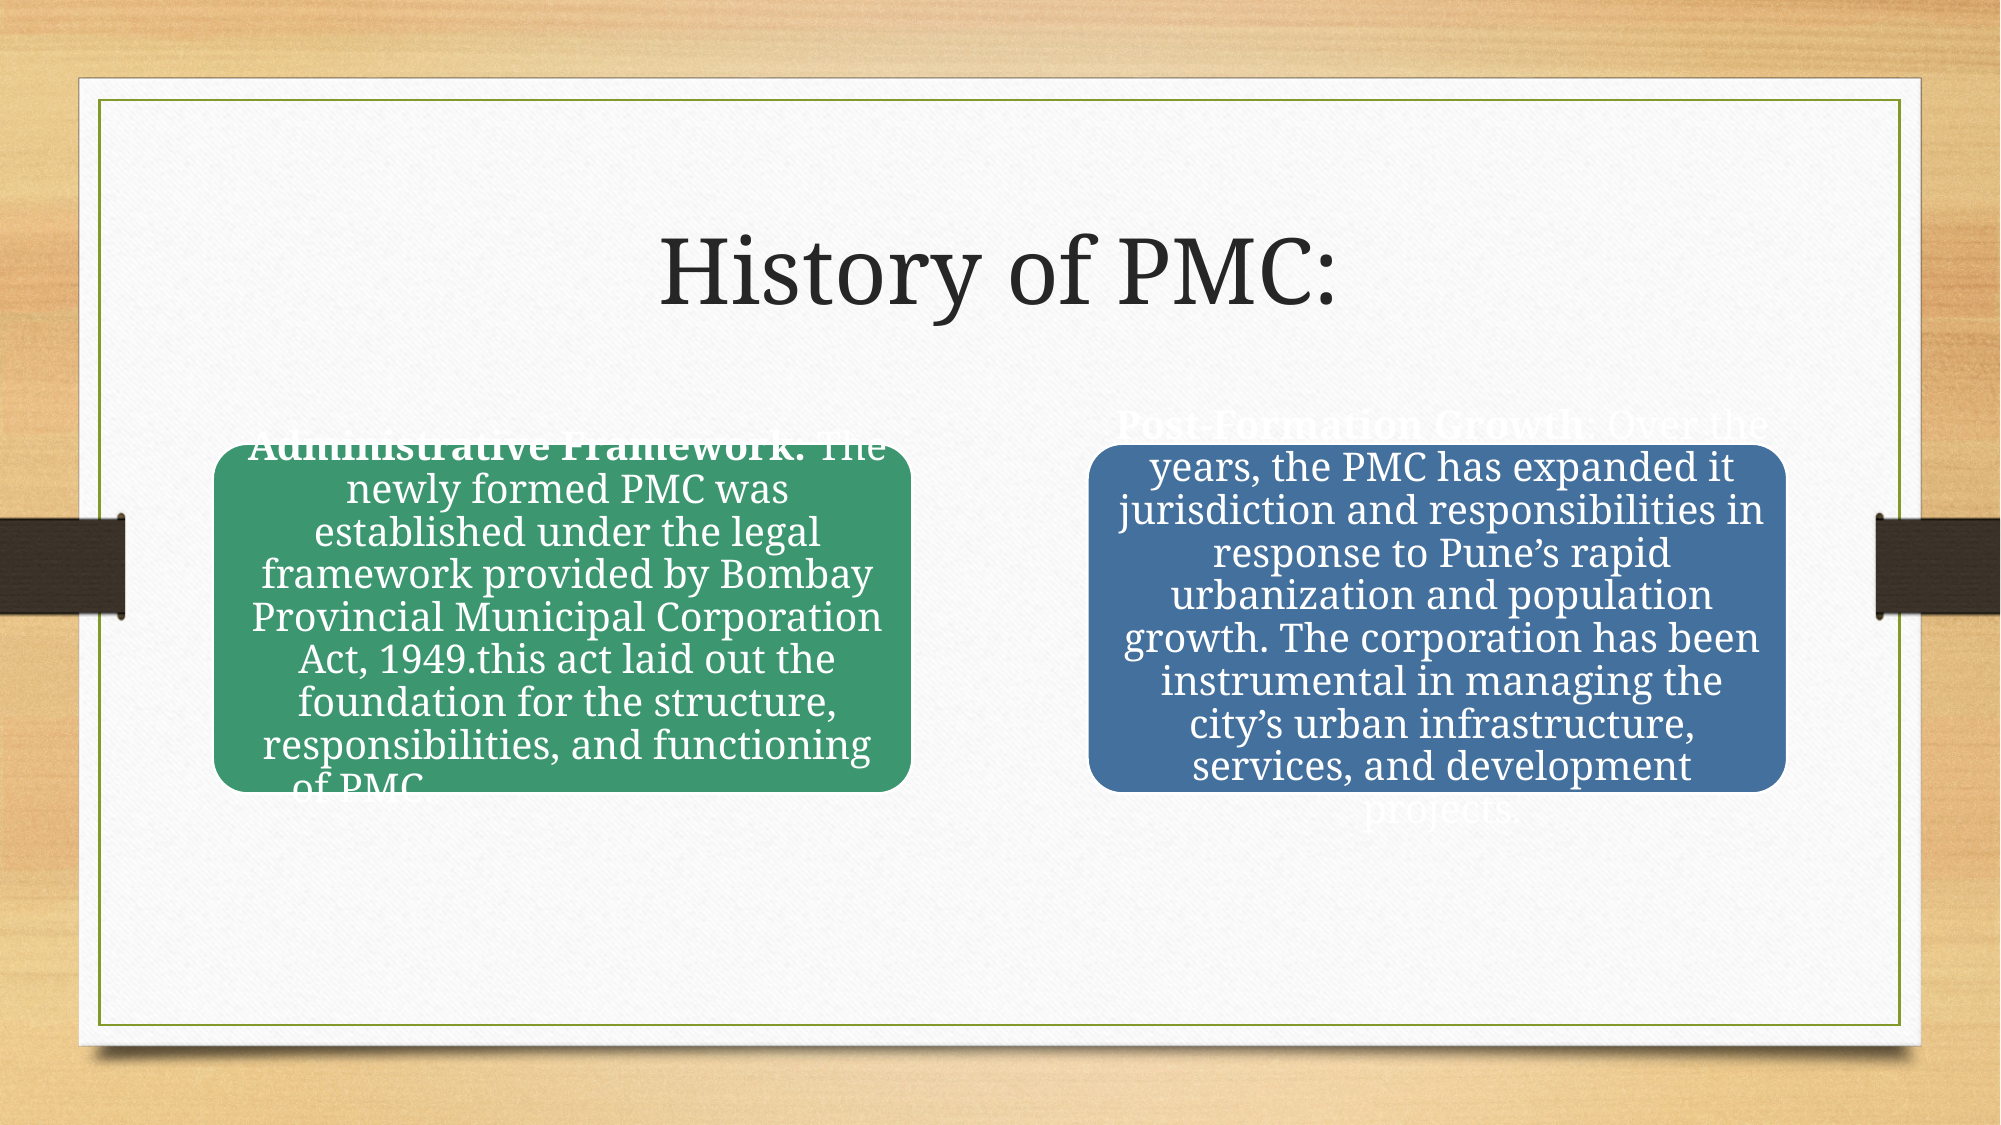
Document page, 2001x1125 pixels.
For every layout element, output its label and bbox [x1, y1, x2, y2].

text_box [0, 0, 2000, 1125]
list [212, 232, 1788, 1005]
